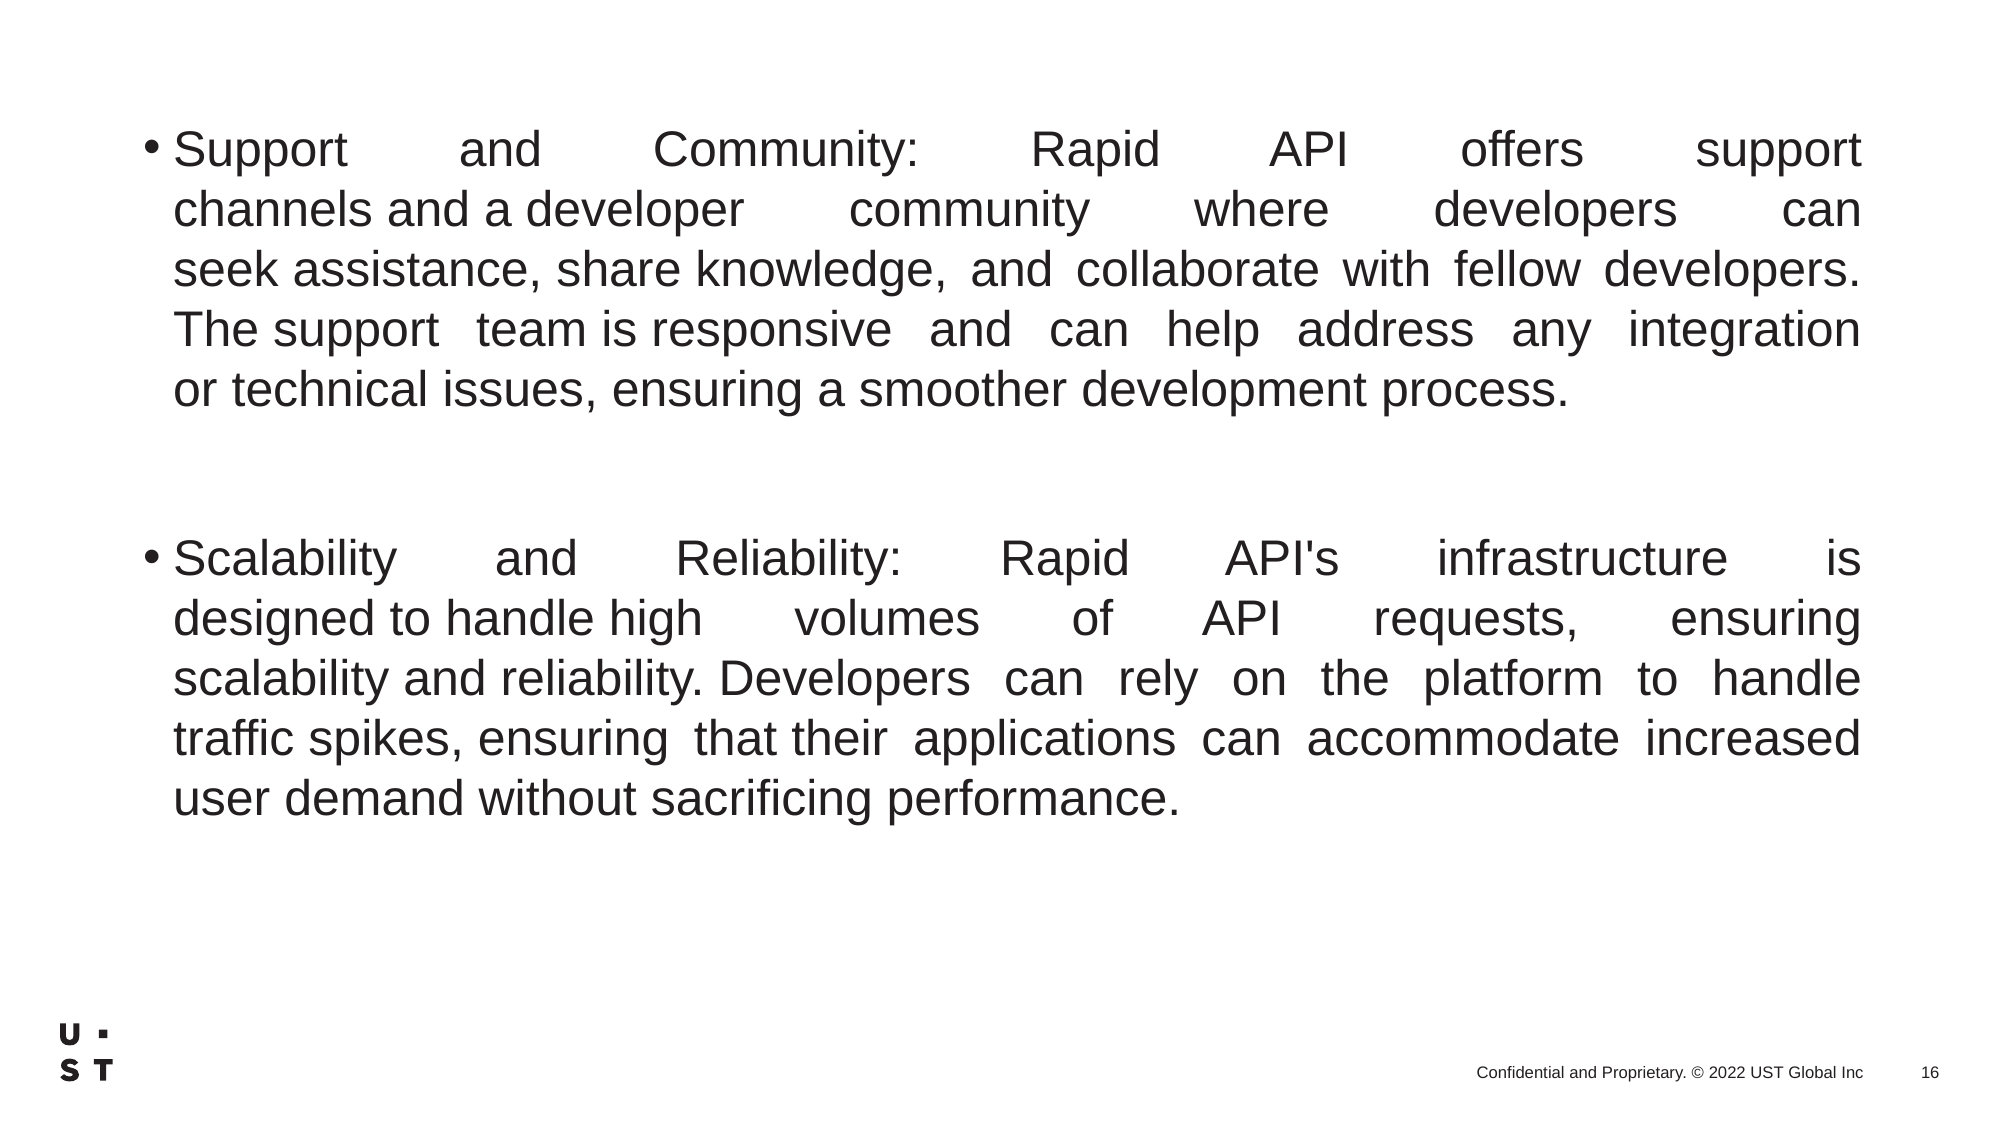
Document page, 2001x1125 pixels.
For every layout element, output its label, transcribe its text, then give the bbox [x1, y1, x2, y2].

text_box Support and Community: Rapid API offers support channels and a developer community where developers can seek assistance, share knowledge, and collaborate with fellow developers. The support team is responsive and can help address any integration or technical issues, ensuring a smoother development process. Scalability and Reliability: Rapid API's infrastructure is designed to handle high volumes of API requests, ensuring scalability and reliability. Developers can rely on the platform to handle traffic spikes, ensuring that their applications can accommodate increased user demand without sacrificing performance. [143, 115, 1863, 896]
